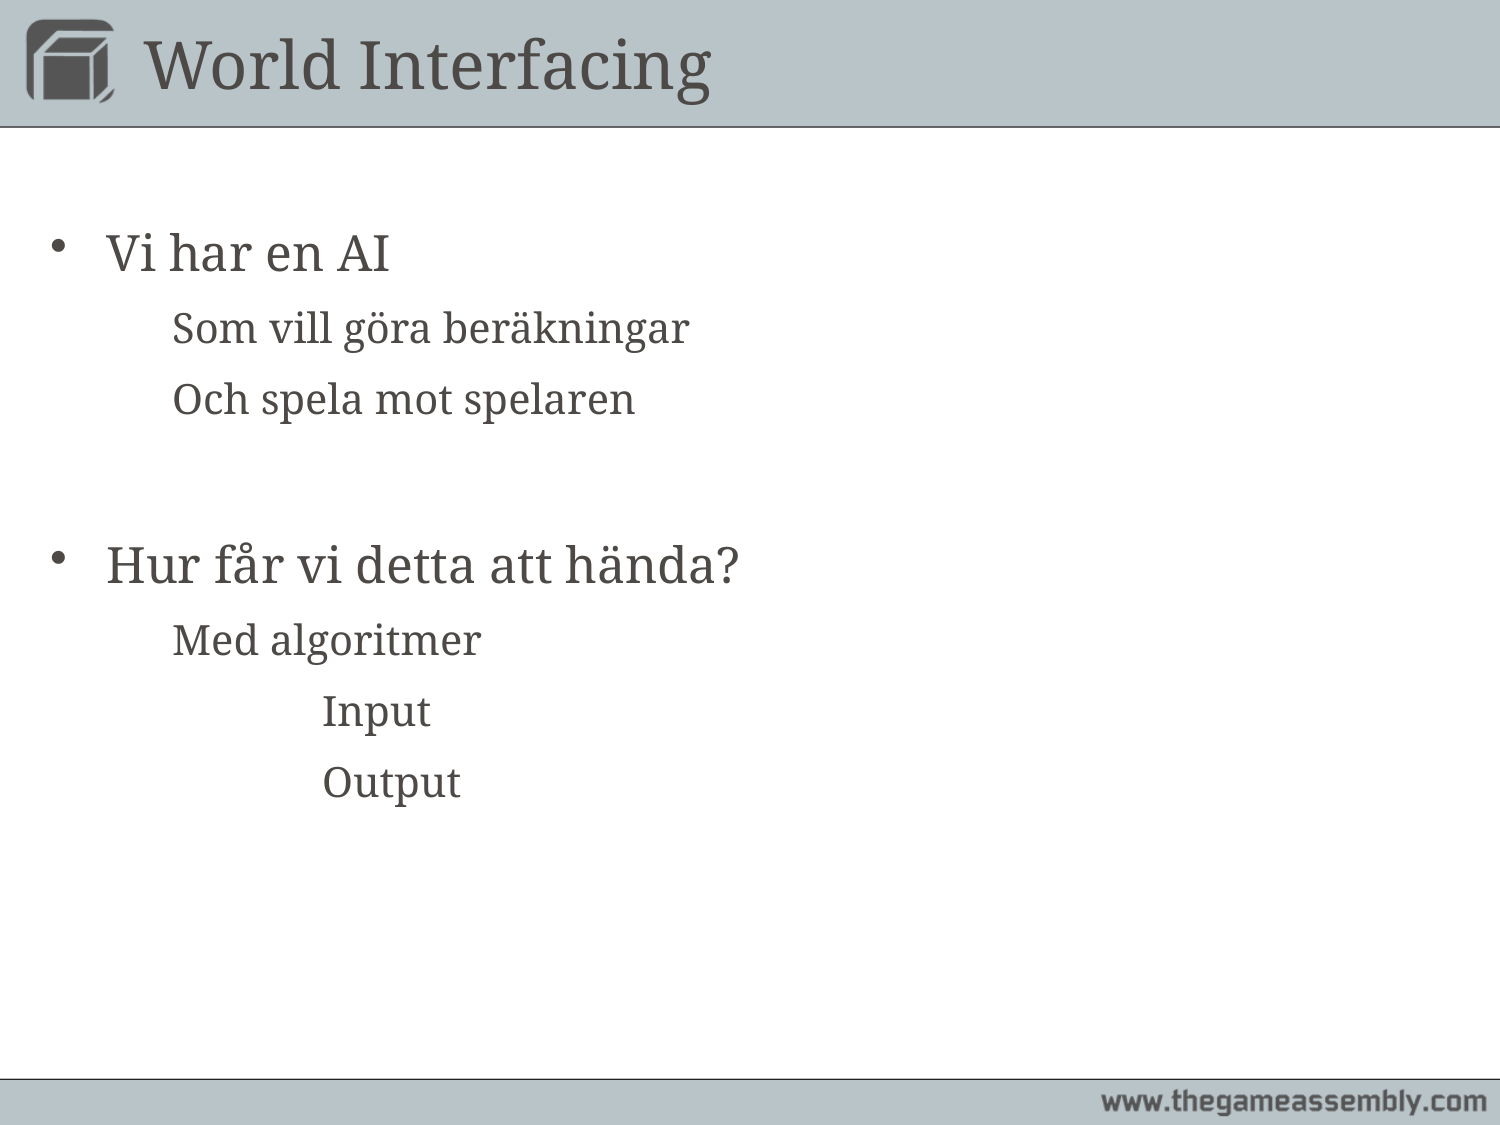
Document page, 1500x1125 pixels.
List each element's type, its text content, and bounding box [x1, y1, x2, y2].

title World Interfacing [128, 0, 1500, 126]
picture [0, 0, 1500, 1125]
list Vi har en AI Som vill göra beräkningar Och spela mot spelaren Hur får vi detta att hända? Med algoritmer Input Output [35, 128, 1465, 1079]
